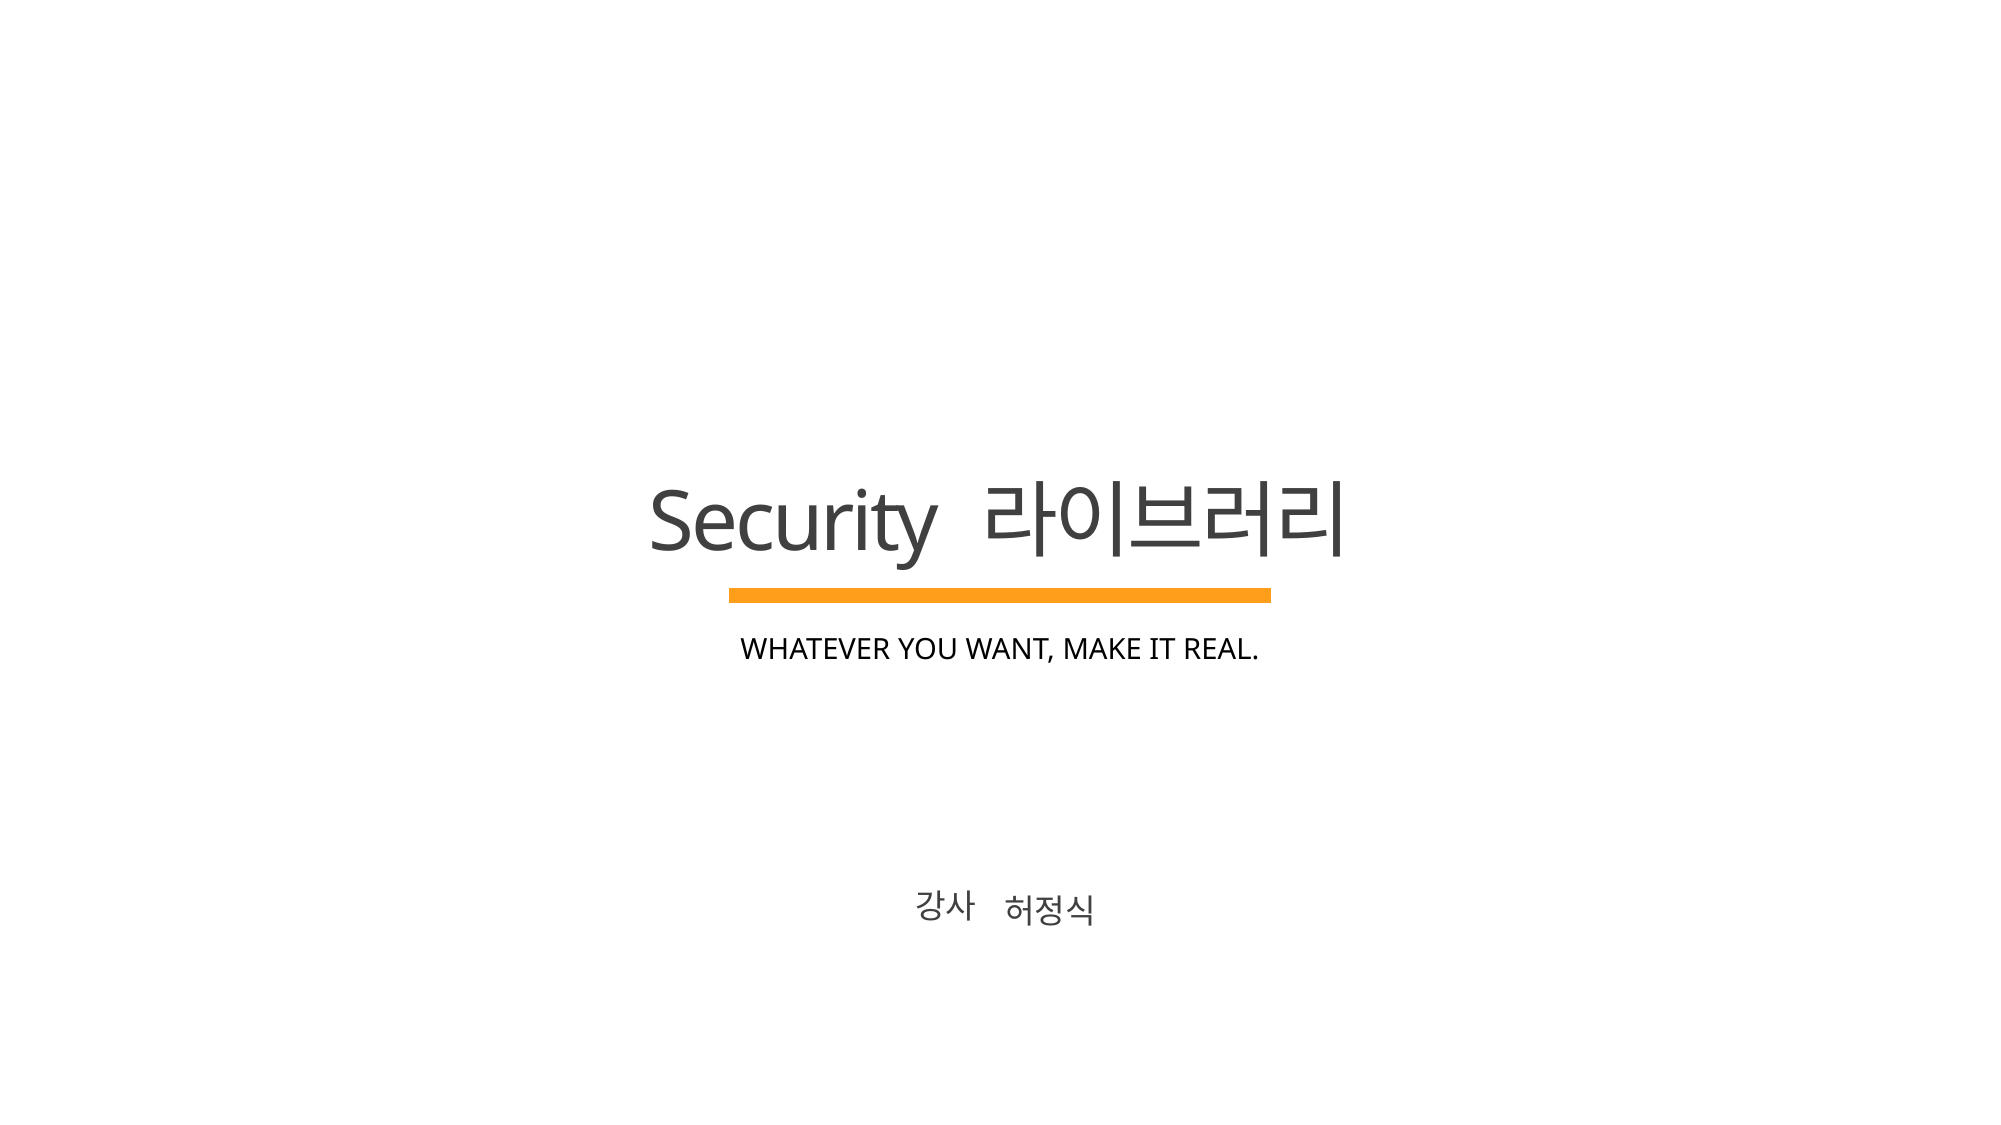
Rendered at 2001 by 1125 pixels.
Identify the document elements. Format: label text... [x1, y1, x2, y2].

text_box WHATEVER YOU WANT, MAKE IT REAL. [644, 622, 1355, 673]
text_box 허정식 [957, 862, 1144, 937]
text_box Security 라이브러리 [405, 460, 1595, 575]
text_box 강사 [900, 877, 1000, 933]
